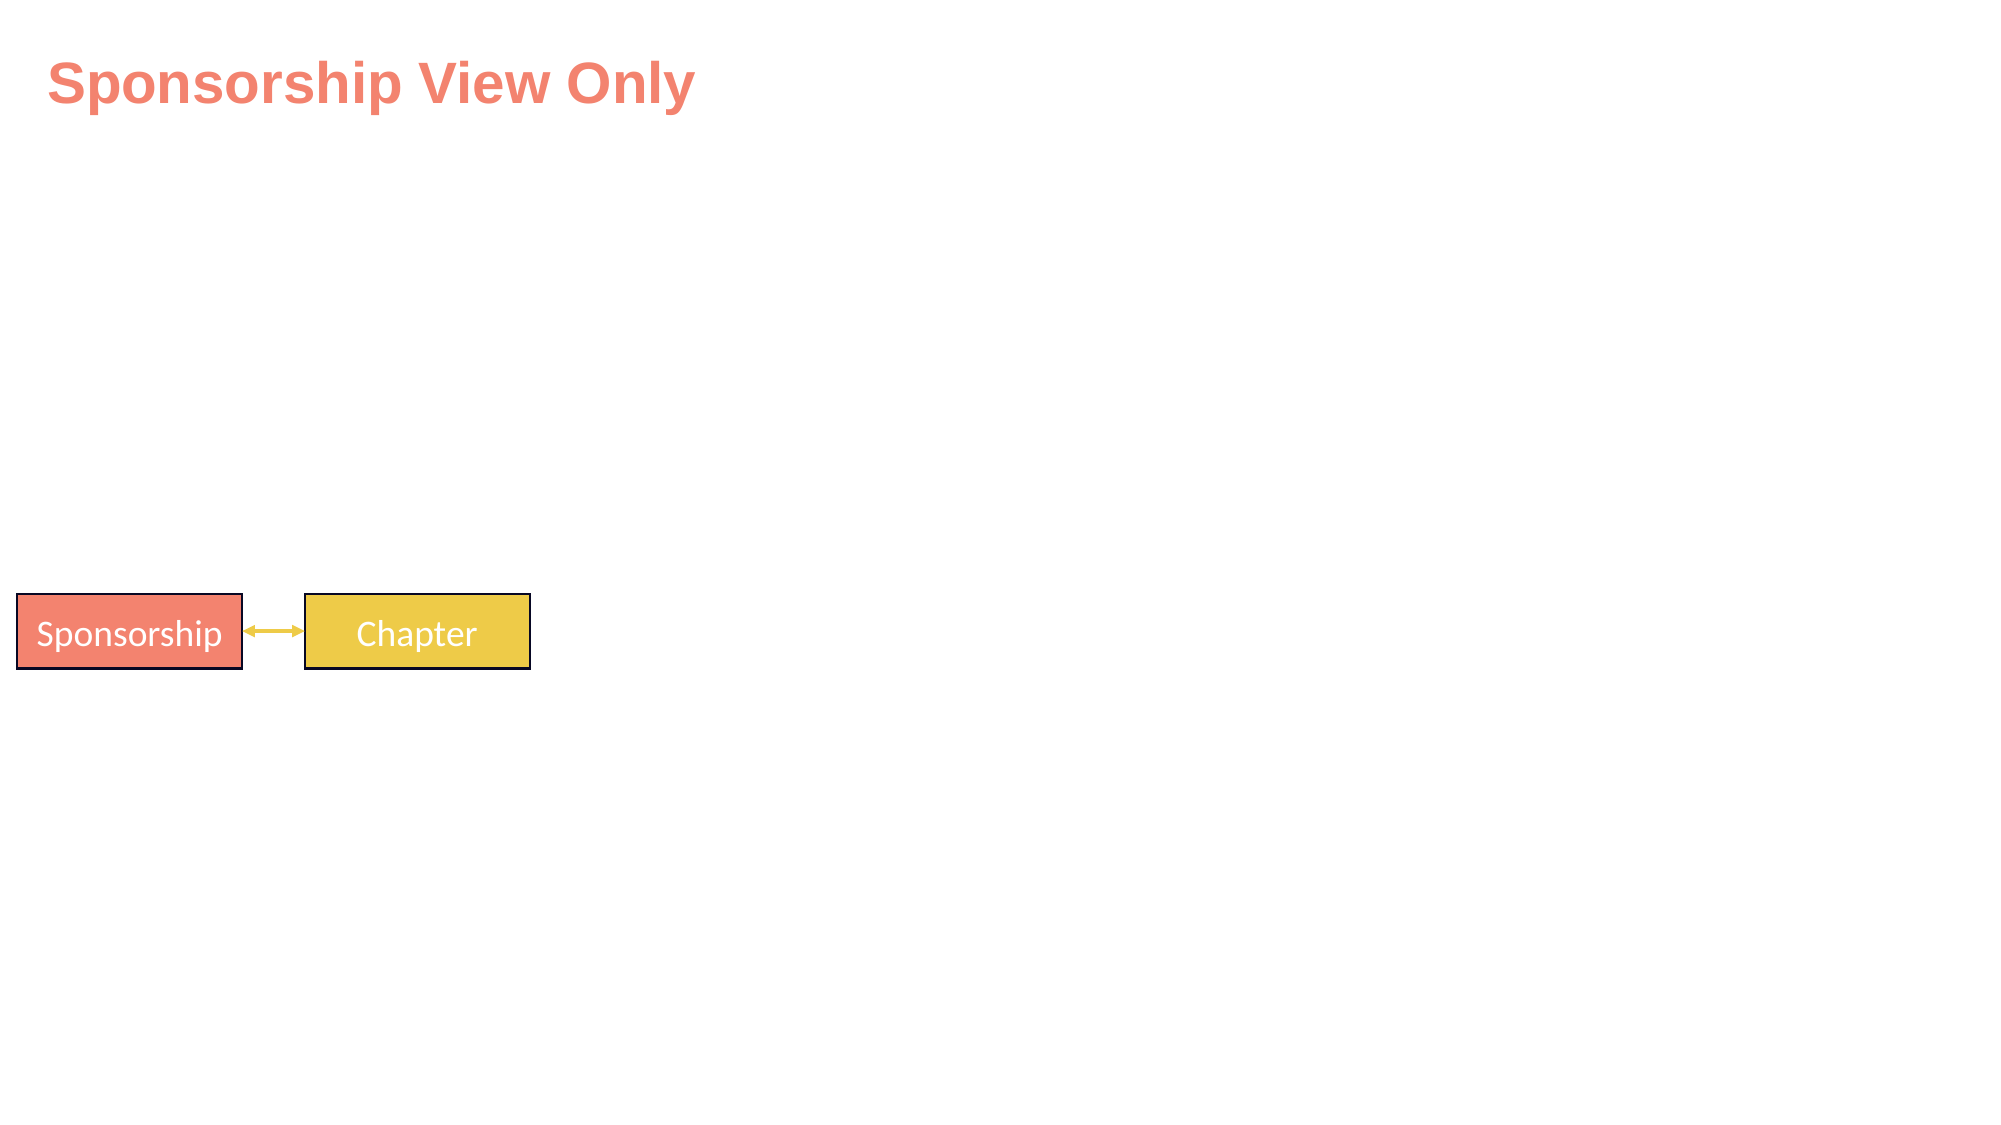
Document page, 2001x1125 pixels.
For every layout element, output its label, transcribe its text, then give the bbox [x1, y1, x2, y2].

text_box Sponsorship [16, 593, 243, 670]
text_box Sponsorship View Only [32, 38, 712, 124]
text_box Chapter [304, 593, 531, 670]
